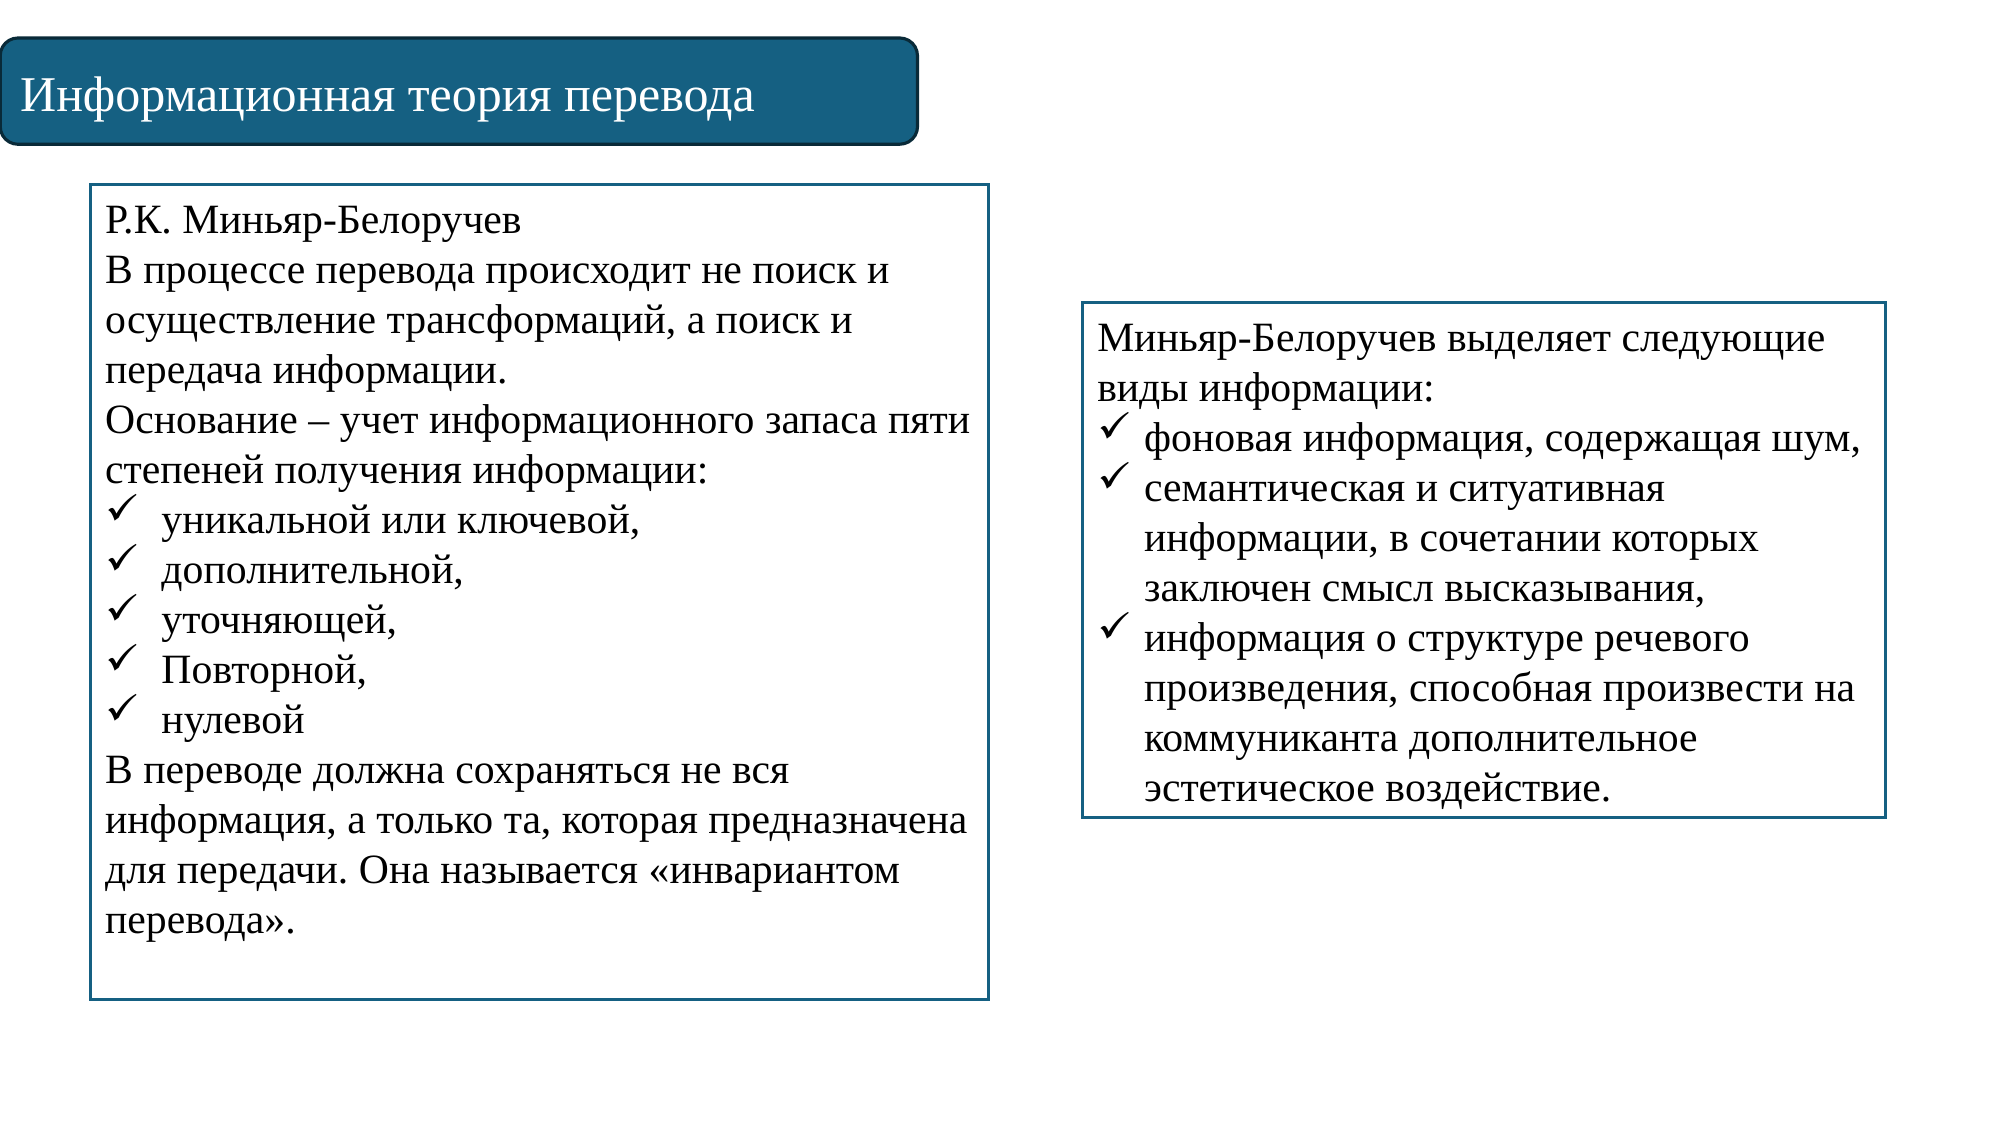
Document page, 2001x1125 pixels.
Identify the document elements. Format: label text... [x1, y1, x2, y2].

text_box Миньяр-Белоручев выделяет следующие виды информации: фоновая информация, содержащая шум, семантическая и ситуативная информации, в сочетании которых заключен смысл высказывания, информация о структуре речевого произведения, способная произвести на коммуниканта дополнительное эстетическое воздействие. [1081, 301, 1887, 819]
text_box Информационная теория перевода [0, 36, 920, 146]
text_box Р.К. Миньяр-Белоручев В процессе перевода происходит не поиск и осуществление трансформаций, а поиск и передача информации. Основание – учет информационного запаса пяти степеней получения информации: уникальной или ключевой, дополнительной, уточняющей, Повторной, нулевой В переводе должна сохраняться не вся информация, а только та, которая предназначена для передачи. Она называется «инвариантом перевода». [89, 183, 990, 1001]
